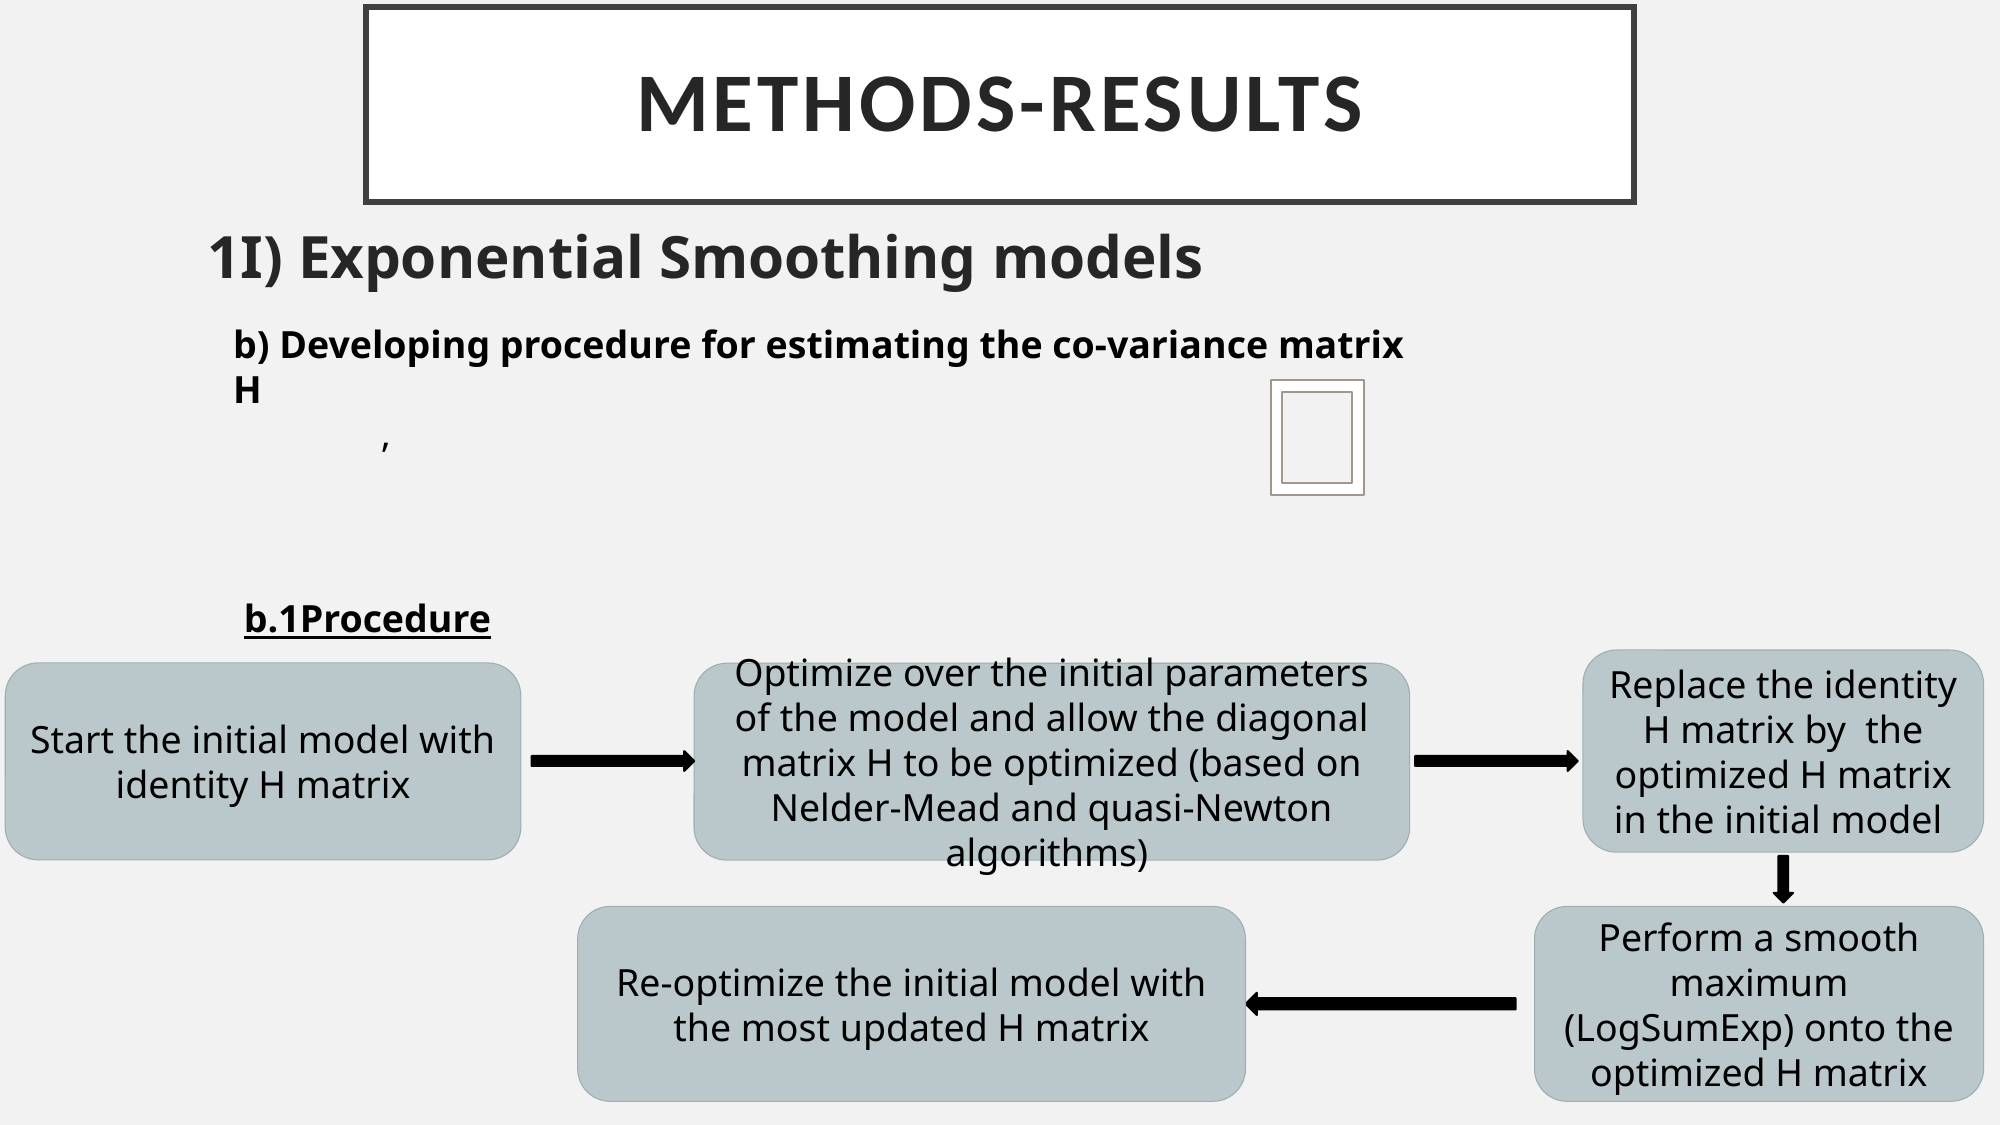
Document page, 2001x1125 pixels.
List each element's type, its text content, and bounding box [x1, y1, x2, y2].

text_box Perform a smooth maximum (LogSumExp) onto the optimized H matrix [1534, 905, 1985, 1102]
text_box [1772, 854, 1795, 904]
text_box [530, 750, 695, 772]
text_box b) Developing procedure for estimating the co-variance matrix H [218, 313, 1451, 418]
list 1I) Exponential Smoothing models [192, 212, 1336, 279]
text_box Replace the identity H matrix by the optimized H matrix in the initial model [1582, 649, 1985, 853]
text_box Optimize over the initial parameters of the model and allow the diagonal matrix H to be optimized (based on Nelder-Mead and quasi-Newton algorithms) [693, 662, 1411, 861]
text_box Re-optimize the initial model with the most updated H matrix [577, 905, 1247, 1102]
text_box [1247, 991, 1517, 1016]
text_box Start the initial model with identity H matrix [4, 662, 522, 861]
text_box b.1Procedure [229, 588, 567, 648]
title Methods-results [363, 4, 1637, 205]
text_box [1270, 379, 1365, 496]
text_box [1414, 750, 1579, 772]
